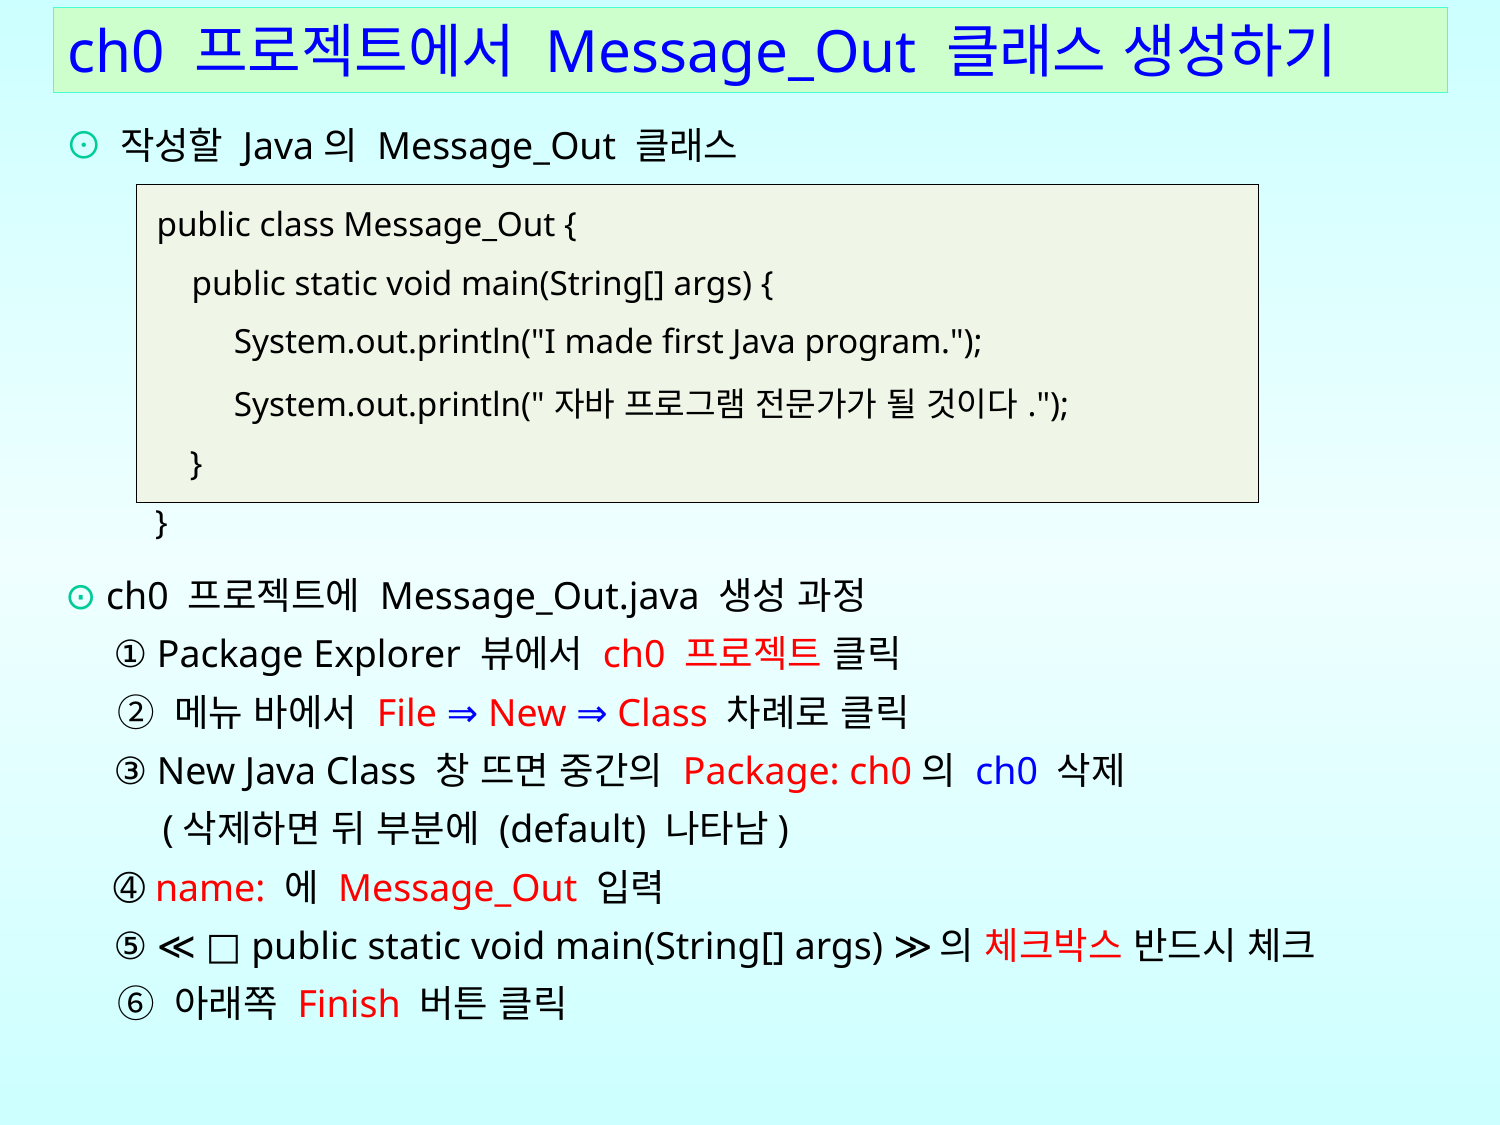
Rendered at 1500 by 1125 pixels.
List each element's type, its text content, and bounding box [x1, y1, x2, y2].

text_box [0, 0, 1500, 75]
table_header public class Message_Out { public static void main(String[] args) { System.out.println("I made first Java program."); System.out.println("자바 프로그램 전문가가 될 것이다."); } } [137, 185, 1258, 502]
text_box [112, 633, 325, 717]
text_box ch0 프로젝트에서 Message_Out 클래스 생성하기 [53, 75, 1447, 92]
text_box ⊙ 작성할 Java의 Message_Out 클래스 ⊙ ch0 프로젝트에 Message_Out.java 생성 과정 ① Package Explorer 뷰에서 ch0 프로젝트 클릭 ② 메뉴 바에서 File ⇒ New ⇒ Class 차례로 클릭 ③ New Java Class 창 뜨면 중간의 Package: ch0의 ch0 삭제 (삭제하면 뒤 부분에 (default) 나타남) ➃ name: 에 Message_Out 입력 ⑤ ≪ □ public static void main(String[] args) ≫의 체크박스 반드시 체크 ⑥ 아래쪽 Finish 버튼 클릭 [50, 103, 1497, 1033]
